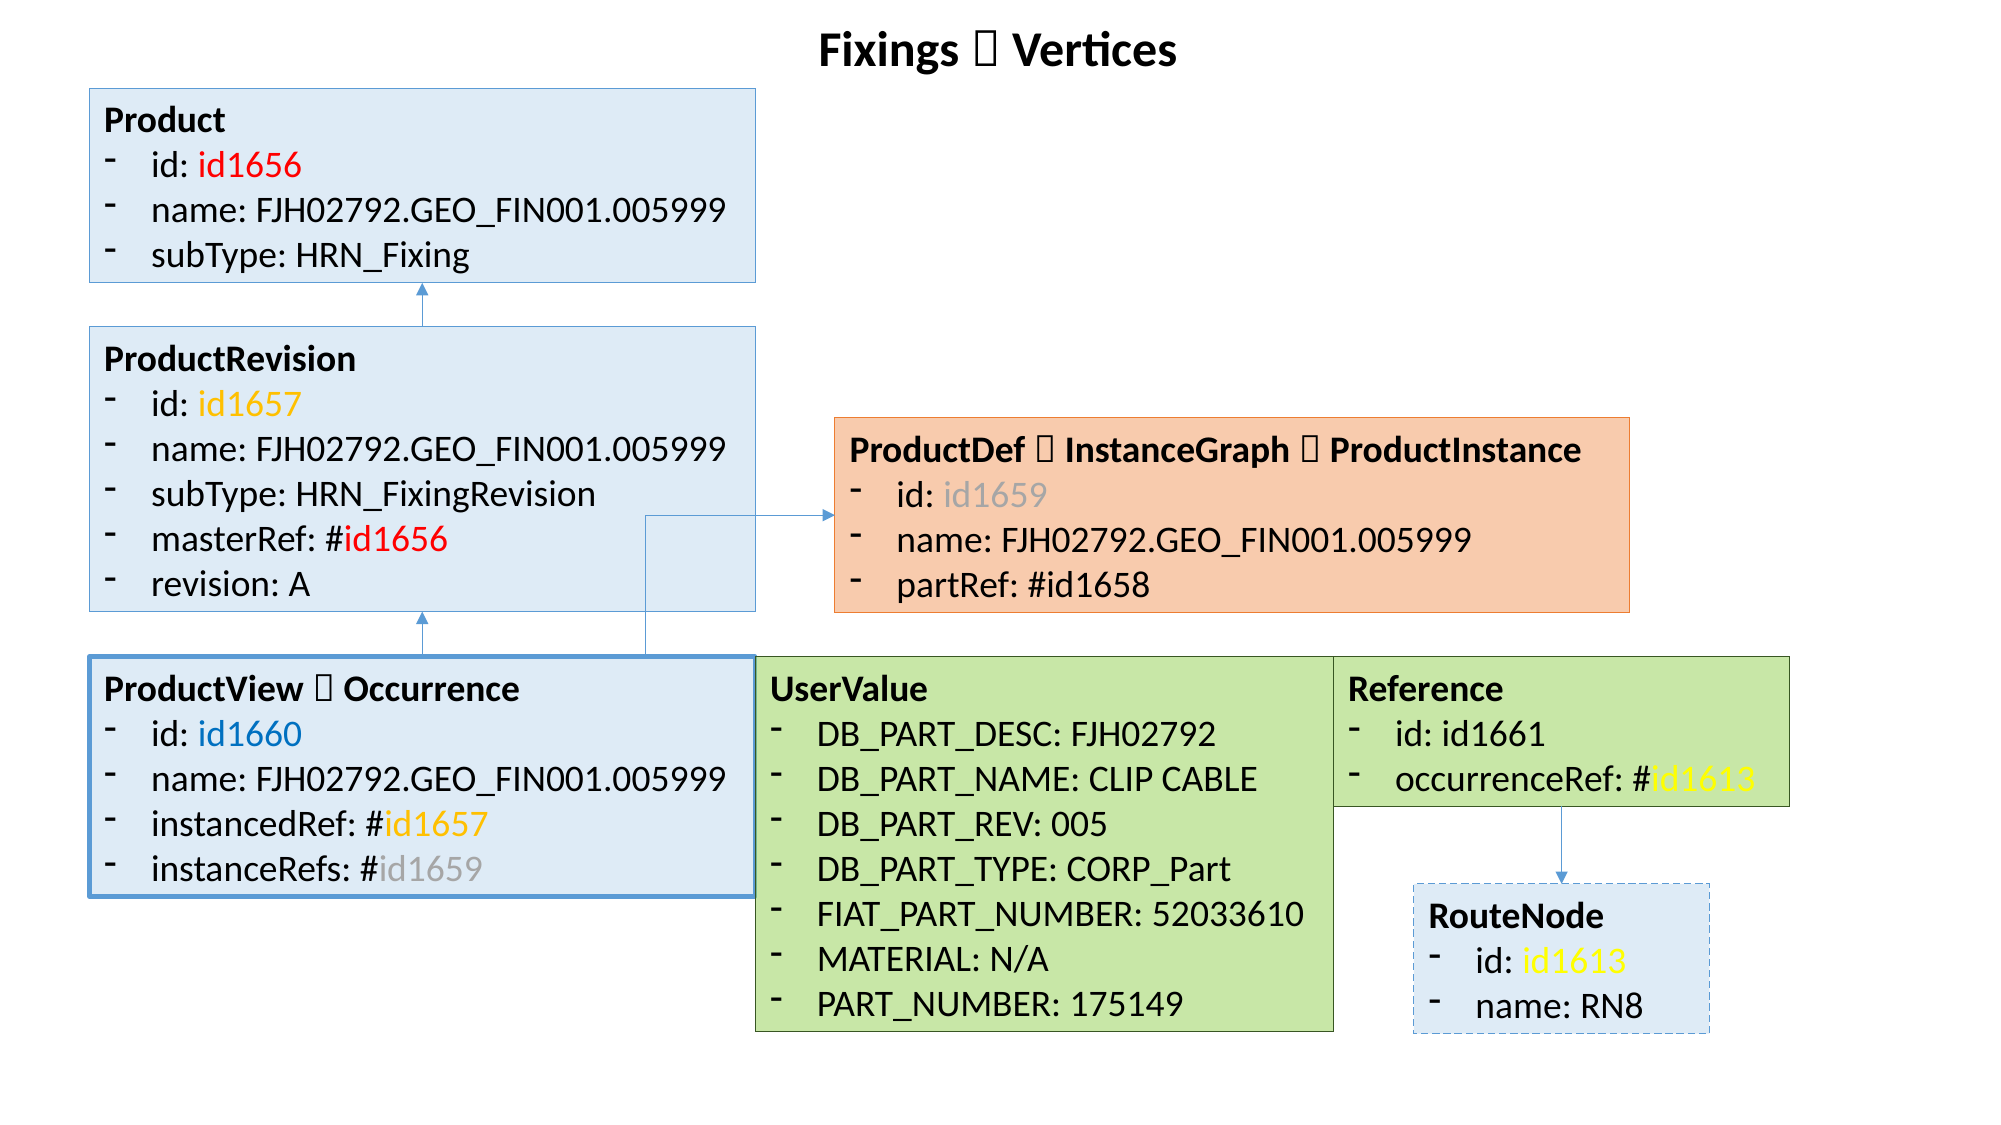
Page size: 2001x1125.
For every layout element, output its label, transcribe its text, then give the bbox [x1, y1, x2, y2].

text_box Product id: id1656 name: FJH02792.GEO_FIN001.005999 subType: HRN_Fixing [89, 88, 756, 283]
text_box ProductDef  InstanceGraph  ProductInstance id: id1659 name: FJH02792.GEO_FIN001.005999 partRef: #id1658 [834, 417, 1630, 613]
text_box RouteNode id: id1613 name: RN8 [1413, 883, 1710, 1034]
text_box ProductView  Occurrence id: id1660 name: FJH02792.GEO_FIN001.005999 instancedRef: #id1657 instanceRefs: #id1659 [89, 656, 755, 897]
text_box ProductRevision id: id1657 name: FJH02792.GEO_FIN001.005999 subType: HRN_FixingRevision masterRef: #id1656 revision: A [89, 326, 756, 612]
text_box UserValue DB_PART_DESC: FJH02792 DB_PART_NAME: CLIP CABLE DB_PART_REV: 005 DB_PART_TYPE: CORP_Part FIAT_PART_NUMBER: 52033610 MATERIAL: N/A PART_NUMBER: 175149 [755, 656, 1334, 1032]
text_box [456, 516, 835, 657]
text_box Reference id: id1661 occurrenceRef: #id1613 [1333, 656, 1790, 807]
text_box Fixings  Vertices [9, 8, 1987, 84]
